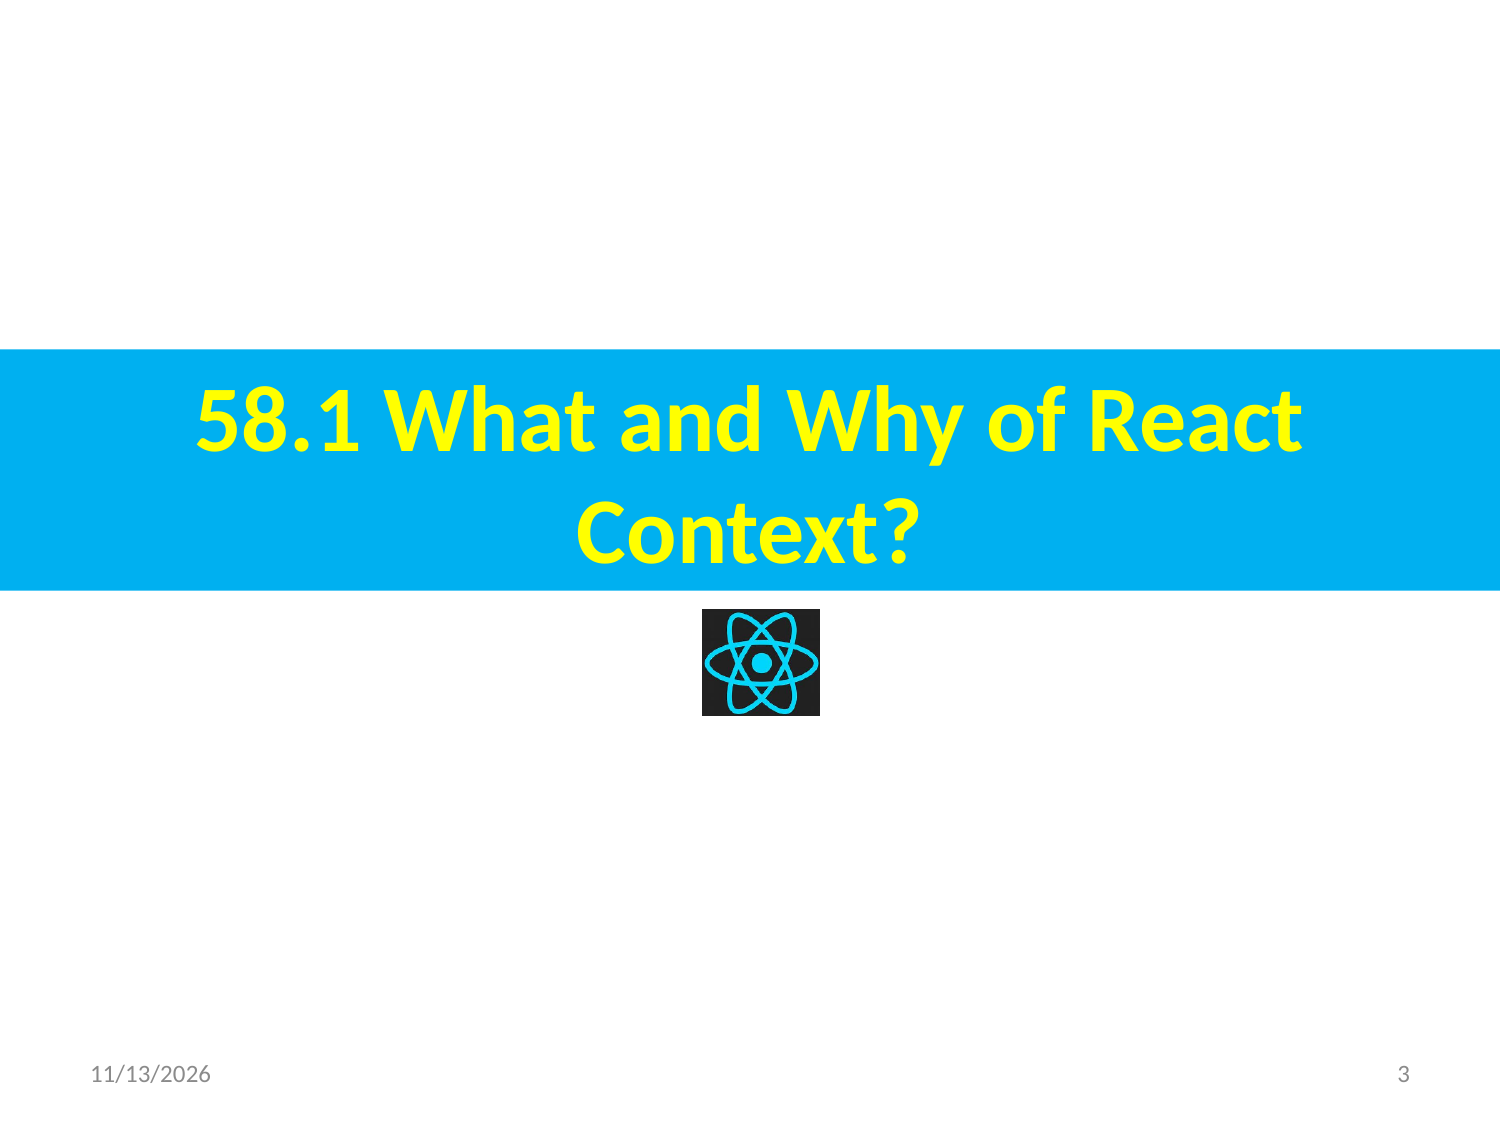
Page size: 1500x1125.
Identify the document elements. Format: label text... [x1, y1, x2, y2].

slide_number 3 [1074, 1042, 1425, 1103]
picture [702, 609, 821, 716]
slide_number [75, 1042, 425, 1103]
title 58.1 What and Why of React Context? [0, 349, 1500, 591]
